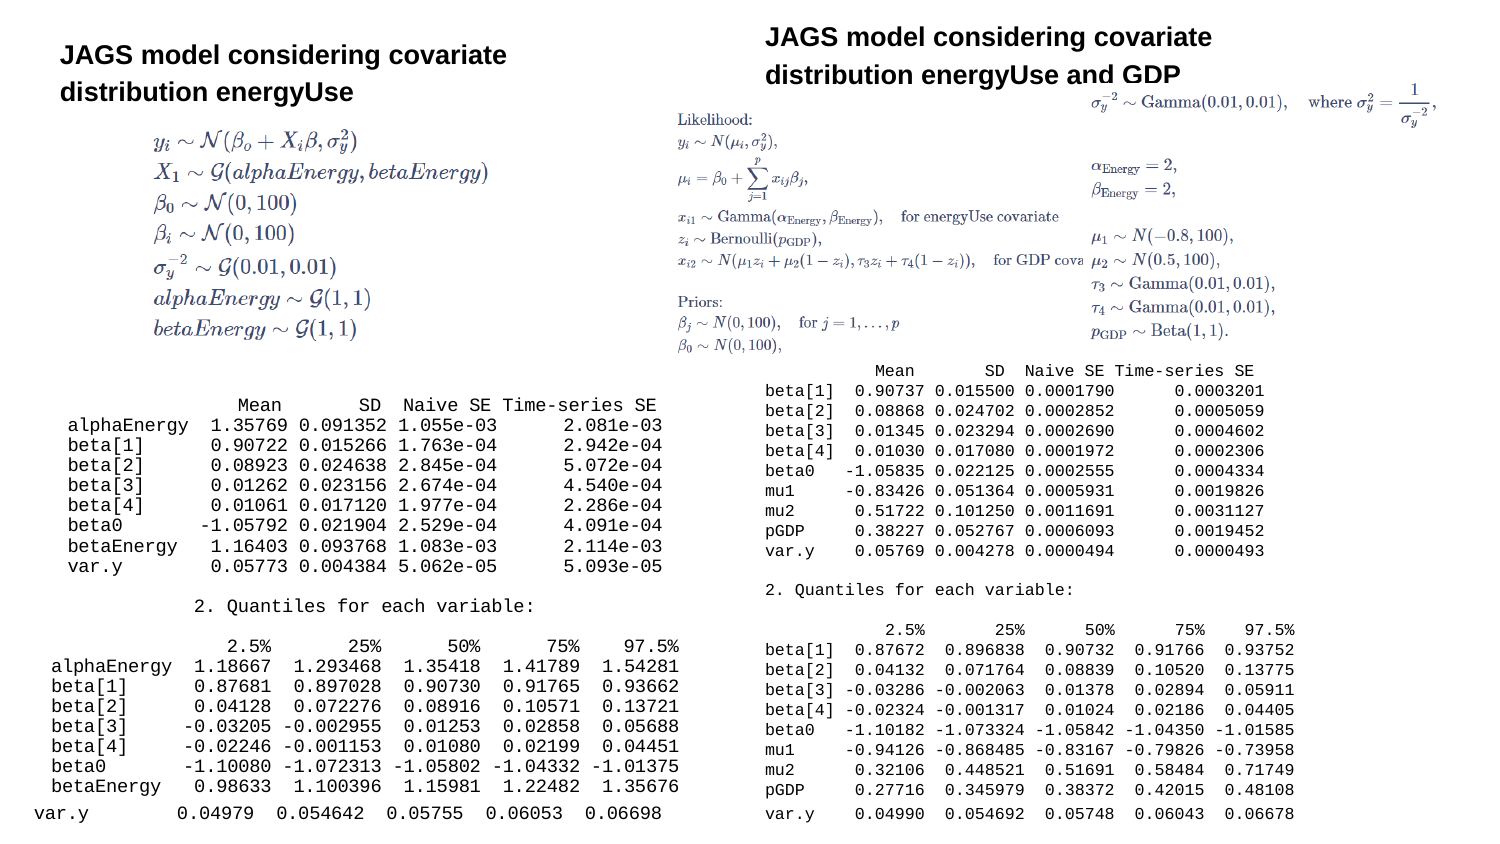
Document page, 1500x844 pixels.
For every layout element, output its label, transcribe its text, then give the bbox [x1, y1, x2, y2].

picture [598, 83, 1500, 364]
text_box JAGS model considering covariate distribution energyUse and GDP [750, 0, 1383, 97]
text_box JAGS model considering covariate distribution energyUse [44, 17, 669, 117]
text_box Mean SD Naive SE Time-series SE beta[1] 0.90737 0.015500 0.0001790 0.0003201 beta[2] 0.08868 0.024702 0.0002852 0.0005059 beta[3] 0.01345 0.023294 0.0002690 0.0004602 beta[4] 0.01030 0.017080 0.0001972 0.0002306 beta0 -1.05835 0.022125 0.0002555 0.0004334 mu1 -0.83426 0.051364 0.0005931 0.0019826 mu2 0.51722 0.101250 0.0011691 0.0031127 pGDP 0.38227 0.052767 0.0006093 0.0019452 var.y 0.05769 0.004278 0.0000494 0.0000493 2. Quantiles for each variable: 2.5% 25% 50% 75% 97.5% beta[1] 0.87672 0.896838 0.90732 0.91766 0.93752 beta[2] 0.04132 0.071764 0.08839 0.10520 0.13775 beta[3] -0.03286 -0.002063 0.01378 0.02894 0.05911 beta[4] -0.02324 -0.001317 0.01024 0.02186 0.04405 beta0 -1.10182 -1.073324 -1.05842 -1.04350 -1.01585 mu1 -0.94126 -0.868485 -0.83167 -0.79826 -0.73958 mu2 0.32106 0.448521 0.51691 0.58484 0.71749 pGDP 0.27716 0.345979 0.38372 0.42015 0.48108 var.y 0.04990 0.054692 0.05748 0.06043 0.06678 [749, 363, 1357, 825]
picture [102, 116, 560, 355]
list Mean SD Naive SE Time-series SE alphaEnergy 1.35769 0.091352 1.055e-03 2.081e-03 beta[1] 0.90722 0.015266 1.763e-04 2.942e-04 beta[2] 0.08923 0.024638 2.845e-04 5.072e-04 beta[3] 0.01262 0.023156 2.674e-04 4.540e-04 beta[4] 0.01061 0.017120 1.977e-04 2.286e-04 beta0 -1.05792 0.021904 2.529e-04 4.091e-04 betaEnergy 1.16403 0.093768 1.083e-03 2.114e-03 var.y 0.05773 0.004384 5.062e-05 5.093e-05 2. Quantiles for each variable: 2.5% 25% 50% 75% 97.5% alphaEnergy 1.18667 1.293468 1.35418 1.41789 1.54281 beta[1] 0.87681 0.897028 0.90730 0.91765 0.93662 beta[2] 0.04128 0.072276 0.08916 0.10571 0.13721 beta[3] -0.03205 -0.002955 0.01253 0.02858 0.05688 beta[4] -0.02246 -0.001153 0.01080 0.02199 0.04451 beta0 -1.10080 -1.072313 -1.05802 -1.04332 -1.01375 betaEnergy 0.98633 1.100396 1.15981 1.22482 1.35676 var.y 0.04979 0.054642 0.05755 0.06053 0.06698 [18, 380, 711, 844]
